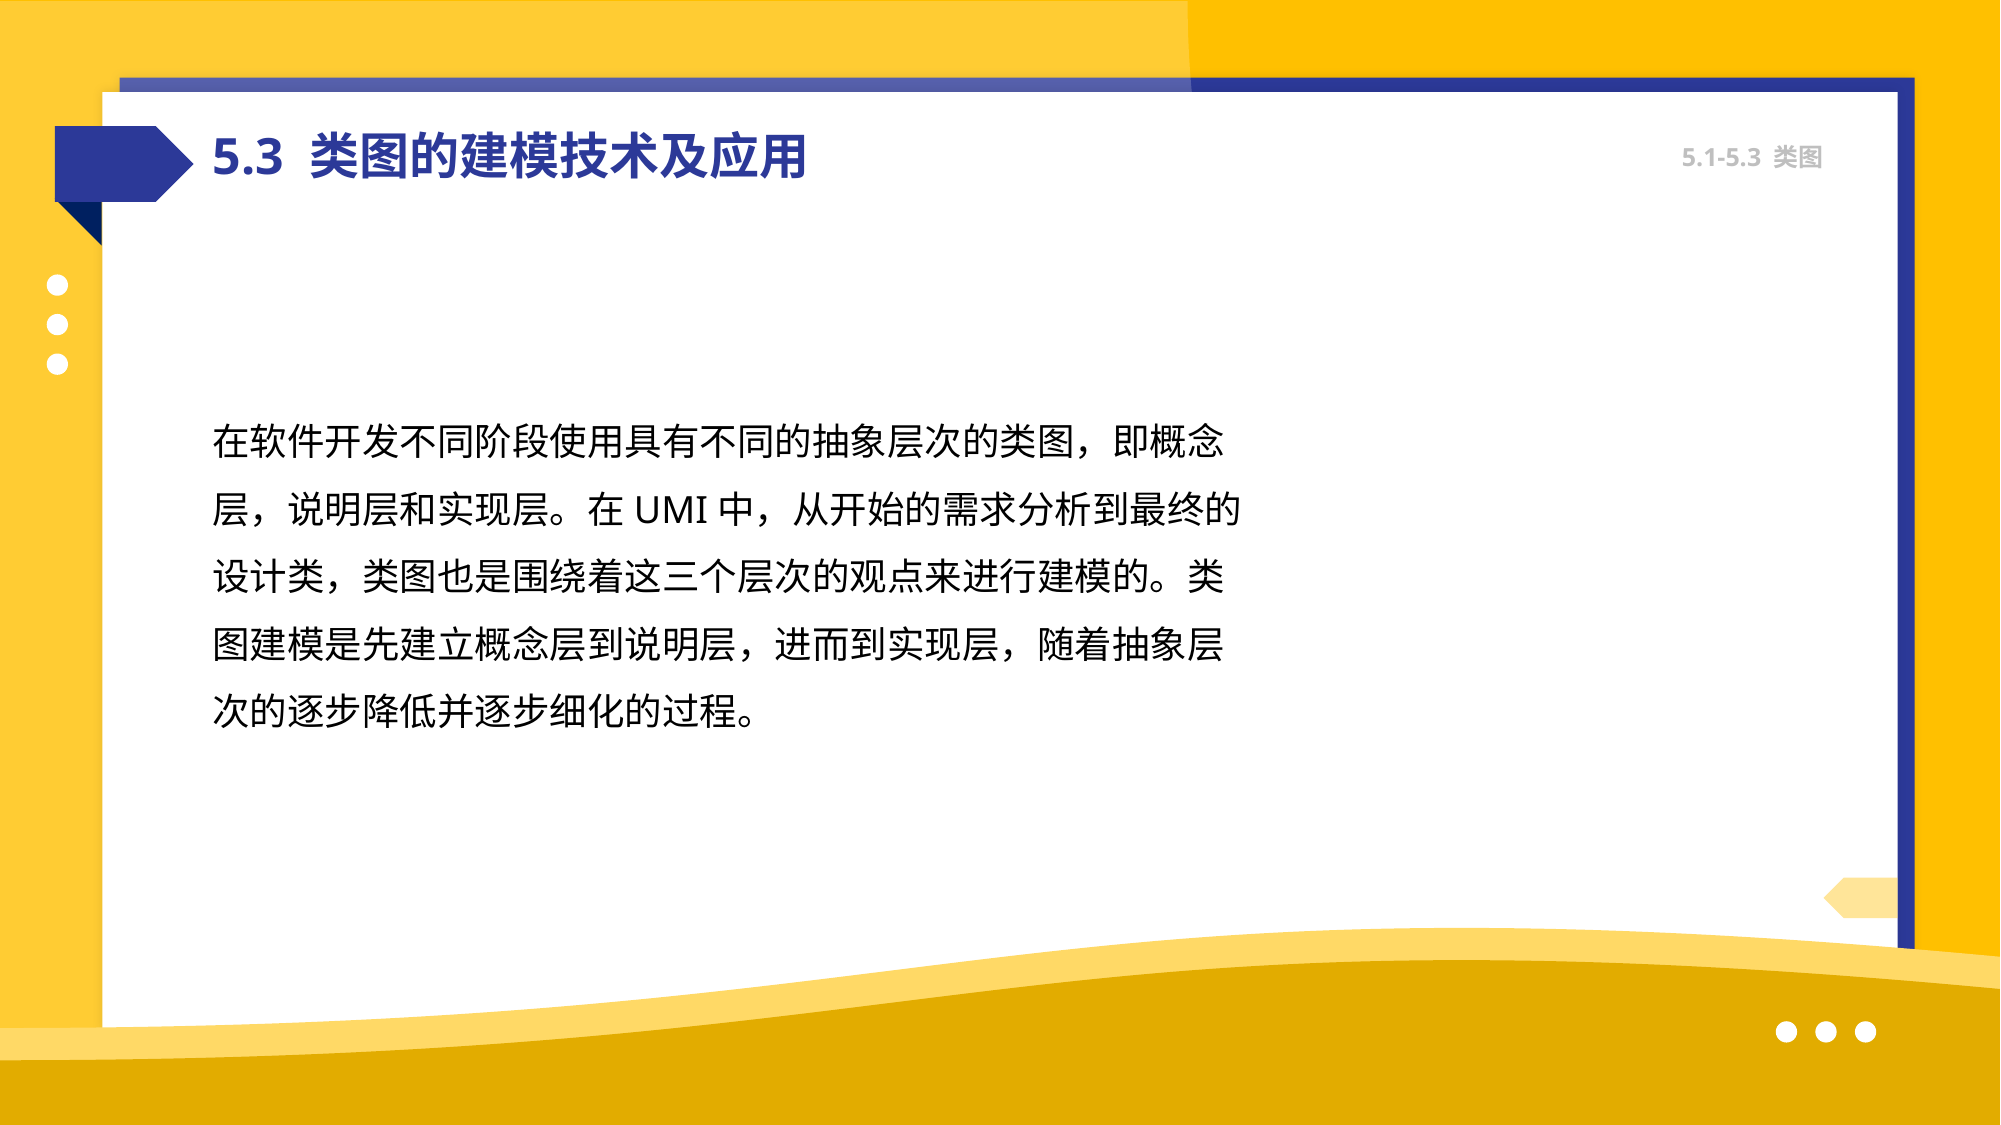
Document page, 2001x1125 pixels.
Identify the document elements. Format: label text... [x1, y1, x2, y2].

text_box 在软件开发不同阶段使用具有不同的抽象层次的类图，即概念层，说明层和实现层。在UMI中，从开始的需求分析到最终的设计类，类图也是围绕着这三个层次的观点来进行建模的。类图建模是先建立概念层到说明层，进而到实现层，随着抽象层次的逐步降低并逐步细化的过程。 [197, 388, 1260, 741]
text_box 5.1-5.3 类图 [1667, 134, 1839, 180]
text_box 5.3 类图的建模技术及应用 [198, 117, 825, 193]
